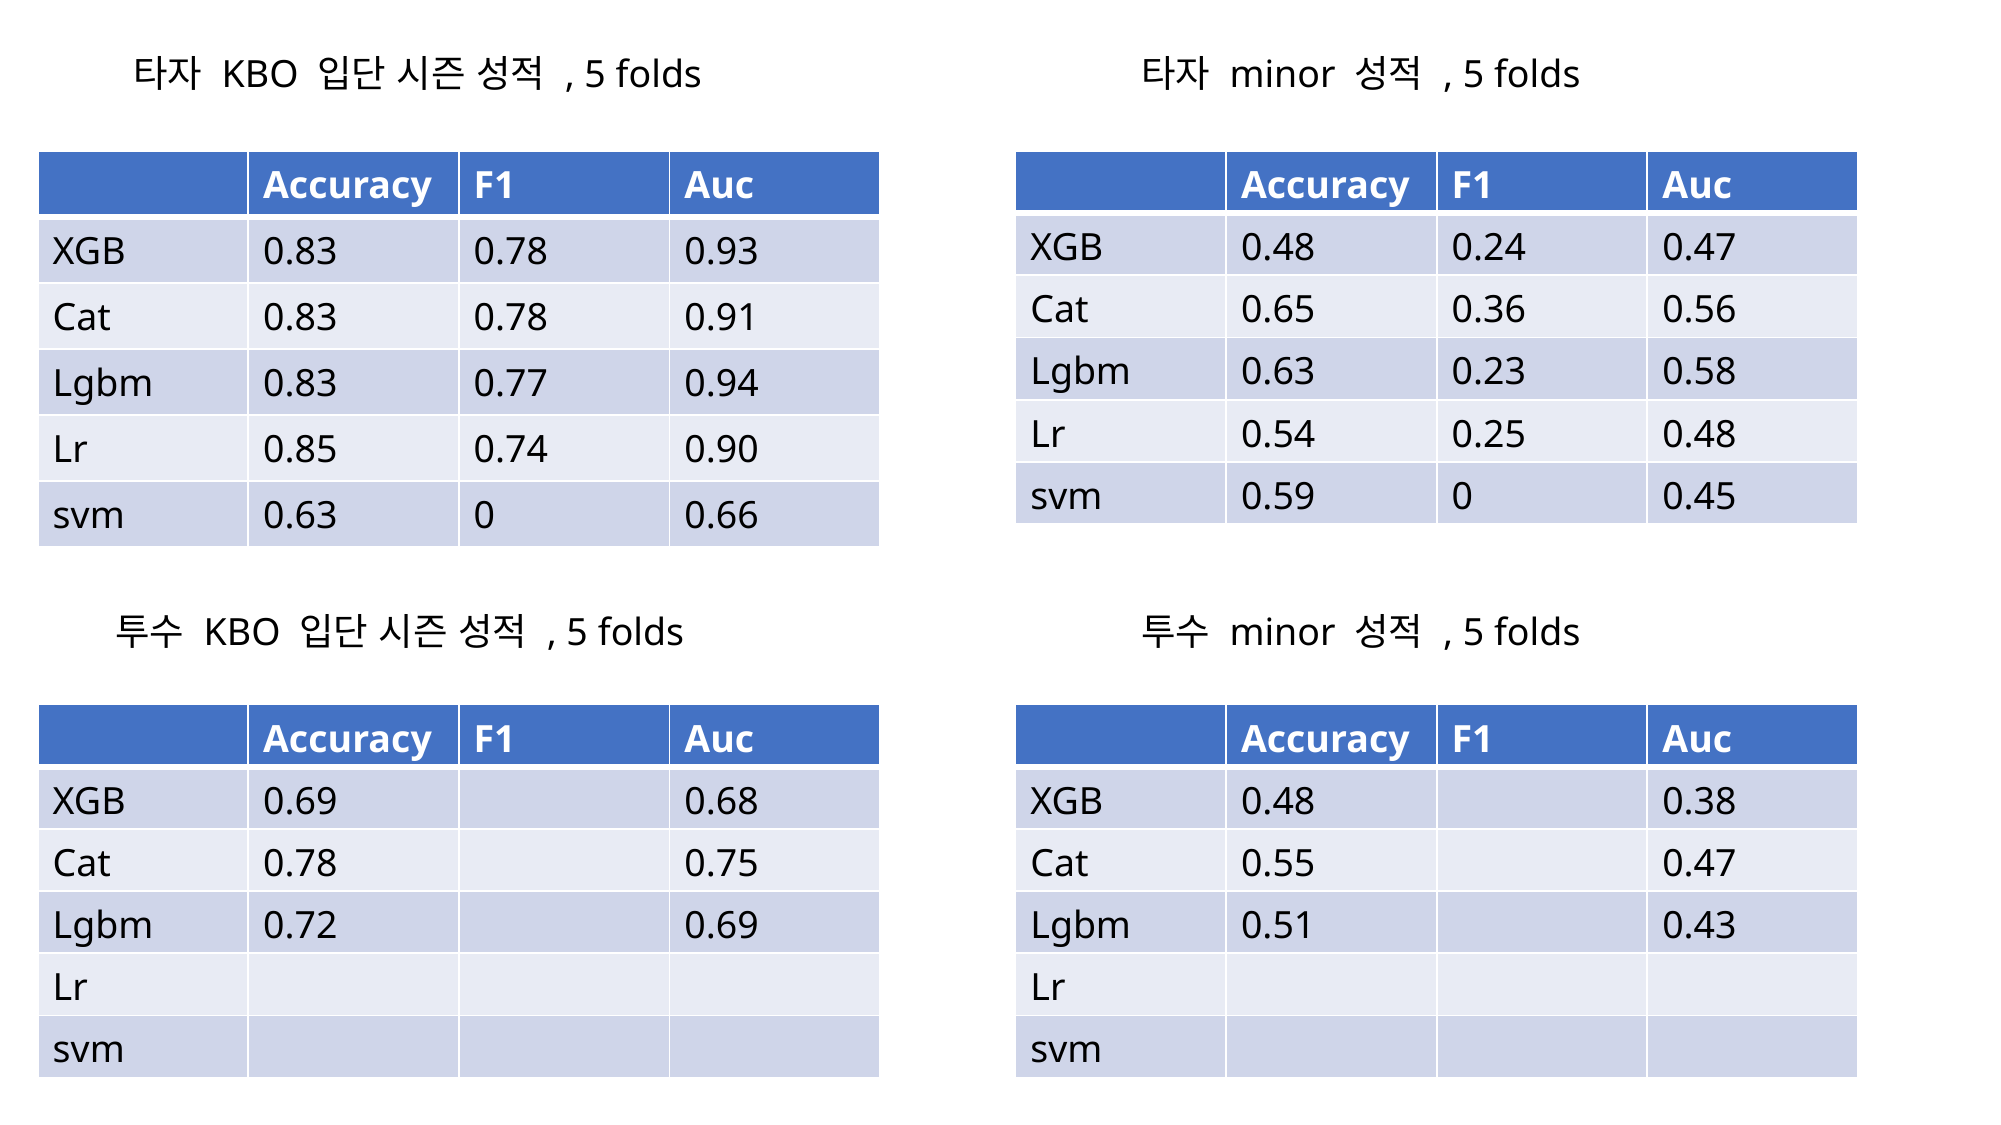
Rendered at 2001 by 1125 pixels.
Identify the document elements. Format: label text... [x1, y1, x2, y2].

table_cell 0.72 [249, 892, 458, 952]
table_header [1016, 152, 1225, 210]
table_cell [1648, 954, 1857, 1015]
table_header Auc [670, 152, 879, 214]
table_header Accuracy [249, 152, 458, 214]
table_cell 0.38 [1648, 770, 1857, 828]
table_cell 0.23 [1438, 338, 1646, 399]
table_cell [1438, 892, 1646, 952]
text_box 투수 minor 성적 , 5 folds [1126, 600, 1596, 661]
table_header Auc [1648, 705, 1857, 764]
table_cell [670, 954, 879, 1015]
table_header F1 [460, 152, 669, 214]
table_cell 0 [1438, 463, 1646, 523]
table_cell 0.48 [1227, 216, 1436, 274]
table_cell 0.93 [670, 220, 879, 282]
table_cell [1438, 830, 1646, 890]
table_cell 0.69 [670, 892, 879, 952]
table_cell 0.43 [1648, 892, 1857, 952]
table_header F1 [460, 705, 669, 764]
table_cell 0.63 [249, 482, 458, 546]
table_cell [1648, 1016, 1857, 1077]
table_cell 0.91 [670, 284, 879, 348]
table_cell XGB [39, 770, 247, 828]
table_cell 0.63 [1227, 338, 1436, 399]
table_cell Lr [39, 954, 247, 1015]
table_cell 0.24 [1438, 216, 1646, 274]
text_box 타자 minor 성적 , 5 folds [1126, 42, 1596, 103]
table_cell [1227, 1016, 1436, 1077]
table_cell Lr [1016, 401, 1225, 461]
table_header [39, 152, 247, 214]
table_header Auc [670, 705, 879, 764]
table_header Accuracy [1227, 152, 1436, 210]
table_cell 0.58 [1648, 338, 1857, 399]
table_header Auc [1648, 152, 1857, 210]
table_cell 0.66 [670, 482, 879, 546]
table_cell [1438, 954, 1646, 1015]
table_cell 0.51 [1227, 892, 1436, 952]
table_cell 0.83 [249, 284, 458, 348]
table_cell XGB [1016, 770, 1225, 828]
table_cell 0.75 [670, 830, 879, 890]
table_cell 0.83 [249, 220, 458, 282]
table_cell 0.78 [249, 830, 458, 890]
table_cell Cat [39, 284, 247, 348]
table_cell Lgbm [39, 892, 247, 952]
table_cell [249, 1016, 458, 1077]
table_cell 0.69 [249, 770, 458, 828]
table_cell [460, 954, 669, 1015]
table_cell 0.74 [460, 416, 669, 480]
table_cell Cat [1016, 276, 1225, 337]
table_cell 0.65 [1227, 276, 1436, 337]
table_cell [249, 954, 458, 1015]
table_cell Cat [39, 830, 247, 890]
table_cell 0.85 [249, 416, 458, 480]
table_cell 0.48 [1227, 770, 1436, 828]
table_cell 0.78 [460, 220, 669, 282]
table_header F1 [1438, 705, 1646, 764]
table_cell XGB [39, 220, 247, 282]
table_cell 0.59 [1227, 463, 1436, 523]
table_cell 0.68 [670, 770, 879, 828]
table_cell 0.78 [460, 284, 669, 348]
table_cell [460, 770, 669, 828]
table_cell 0.90 [670, 416, 879, 480]
table_cell [460, 830, 669, 890]
table_cell Lr [39, 416, 247, 480]
table_header F1 [1438, 152, 1646, 210]
table_cell 0.94 [670, 350, 879, 414]
table_cell 0.47 [1648, 216, 1857, 274]
table_cell 0.54 [1227, 401, 1436, 461]
table_cell 0.25 [1438, 401, 1646, 461]
table_cell XGB [1016, 216, 1225, 274]
table_cell 0.56 [1648, 276, 1857, 337]
table_cell 0.77 [460, 350, 669, 414]
table_cell 0 [460, 482, 669, 546]
table_cell Lgbm [1016, 338, 1225, 399]
table_header Accuracy [1227, 705, 1436, 764]
table_cell 0.36 [1438, 276, 1646, 337]
table_cell [460, 1016, 669, 1077]
text_box 타자 KBO 입단 시즌 성적 , 5 folds [118, 42, 718, 103]
text_box 투수 KBO 입단 시즌 성적 , 5 folds [100, 600, 700, 661]
table_cell 0.45 [1648, 463, 1857, 523]
table_cell svm [1016, 1016, 1225, 1077]
table_header [39, 705, 247, 764]
table_cell svm [39, 482, 247, 546]
table_cell 0.48 [1648, 401, 1857, 461]
table_cell 0.55 [1227, 830, 1436, 890]
table_cell Lgbm [39, 350, 247, 414]
table_cell Lr [1016, 954, 1225, 1015]
table_cell [670, 1016, 879, 1077]
table_cell [1438, 770, 1646, 828]
table_cell [1227, 954, 1436, 1015]
table_header Accuracy [249, 705, 458, 764]
table_cell 0.83 [249, 350, 458, 414]
table_cell Lgbm [1016, 892, 1225, 952]
table_cell [1438, 1016, 1646, 1077]
table_cell 0.47 [1648, 830, 1857, 890]
table_header [1016, 705, 1225, 764]
table_cell [460, 892, 669, 952]
table_cell svm [1016, 463, 1225, 523]
table_cell svm [39, 1016, 247, 1077]
table_cell Cat [1016, 830, 1225, 890]
